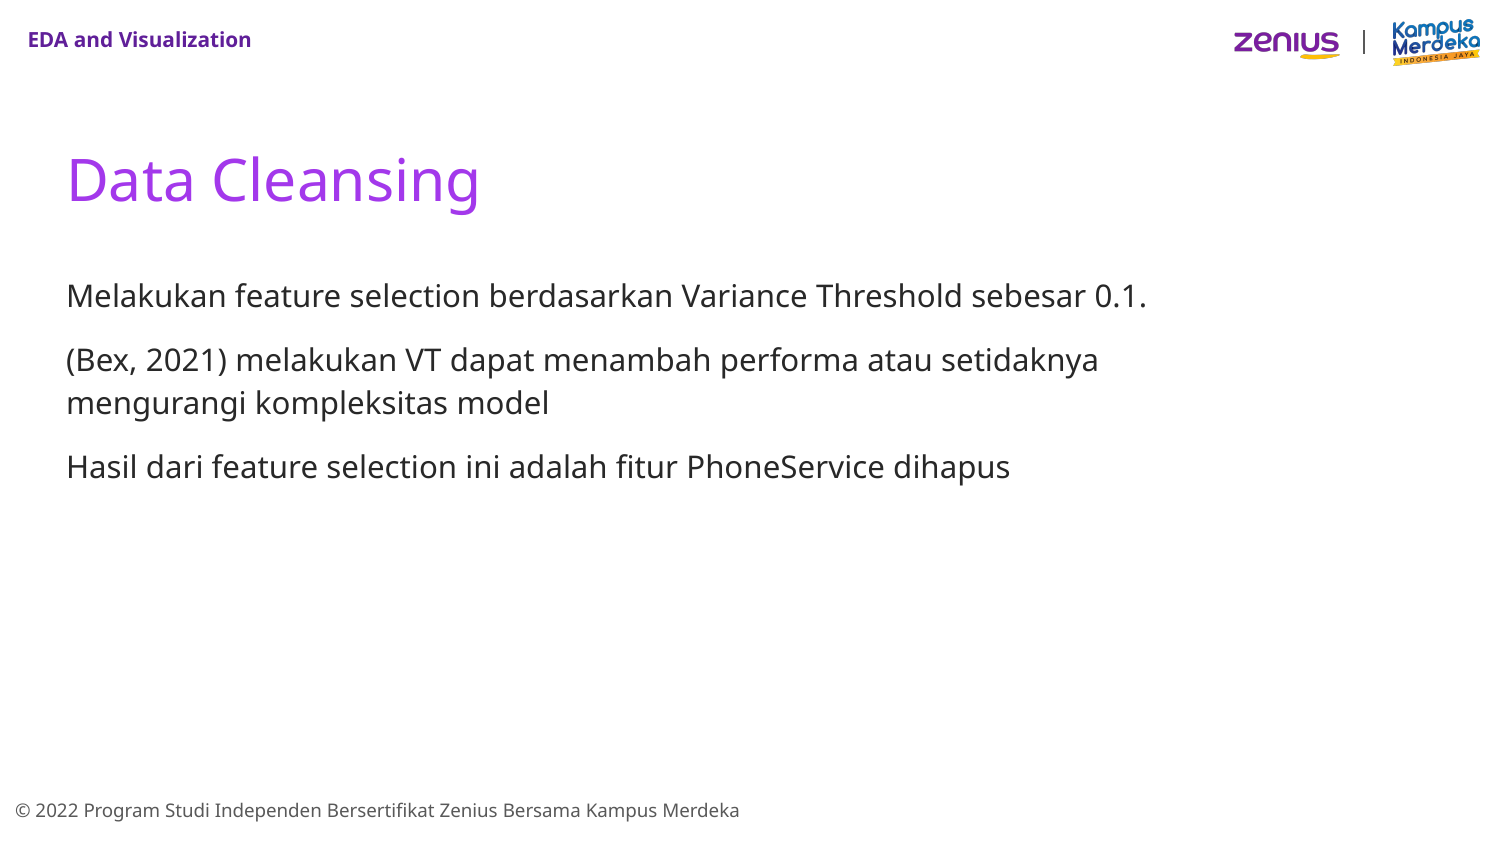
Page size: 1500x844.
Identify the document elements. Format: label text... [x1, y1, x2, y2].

text_box EDA and Visualization [12, 14, 1011, 65]
title Data Cleansing [51, 110, 1443, 245]
list Melakukan feature selection berdasarkan Variance Threshold sebesar 0.1. (Bex, 2021) melakukan VT dapat menambah performa atau setidaknya mengurangi kompleksitas model Hasil dari feature selection ini adalah fitur PhoneService dihapus [51, 255, 1231, 736]
text_box © 2022 Program Studi Independen Bersertifikat Zenius Bersama Kampus Merdeka [0, 787, 1468, 833]
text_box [1230, 15, 1480, 69]
